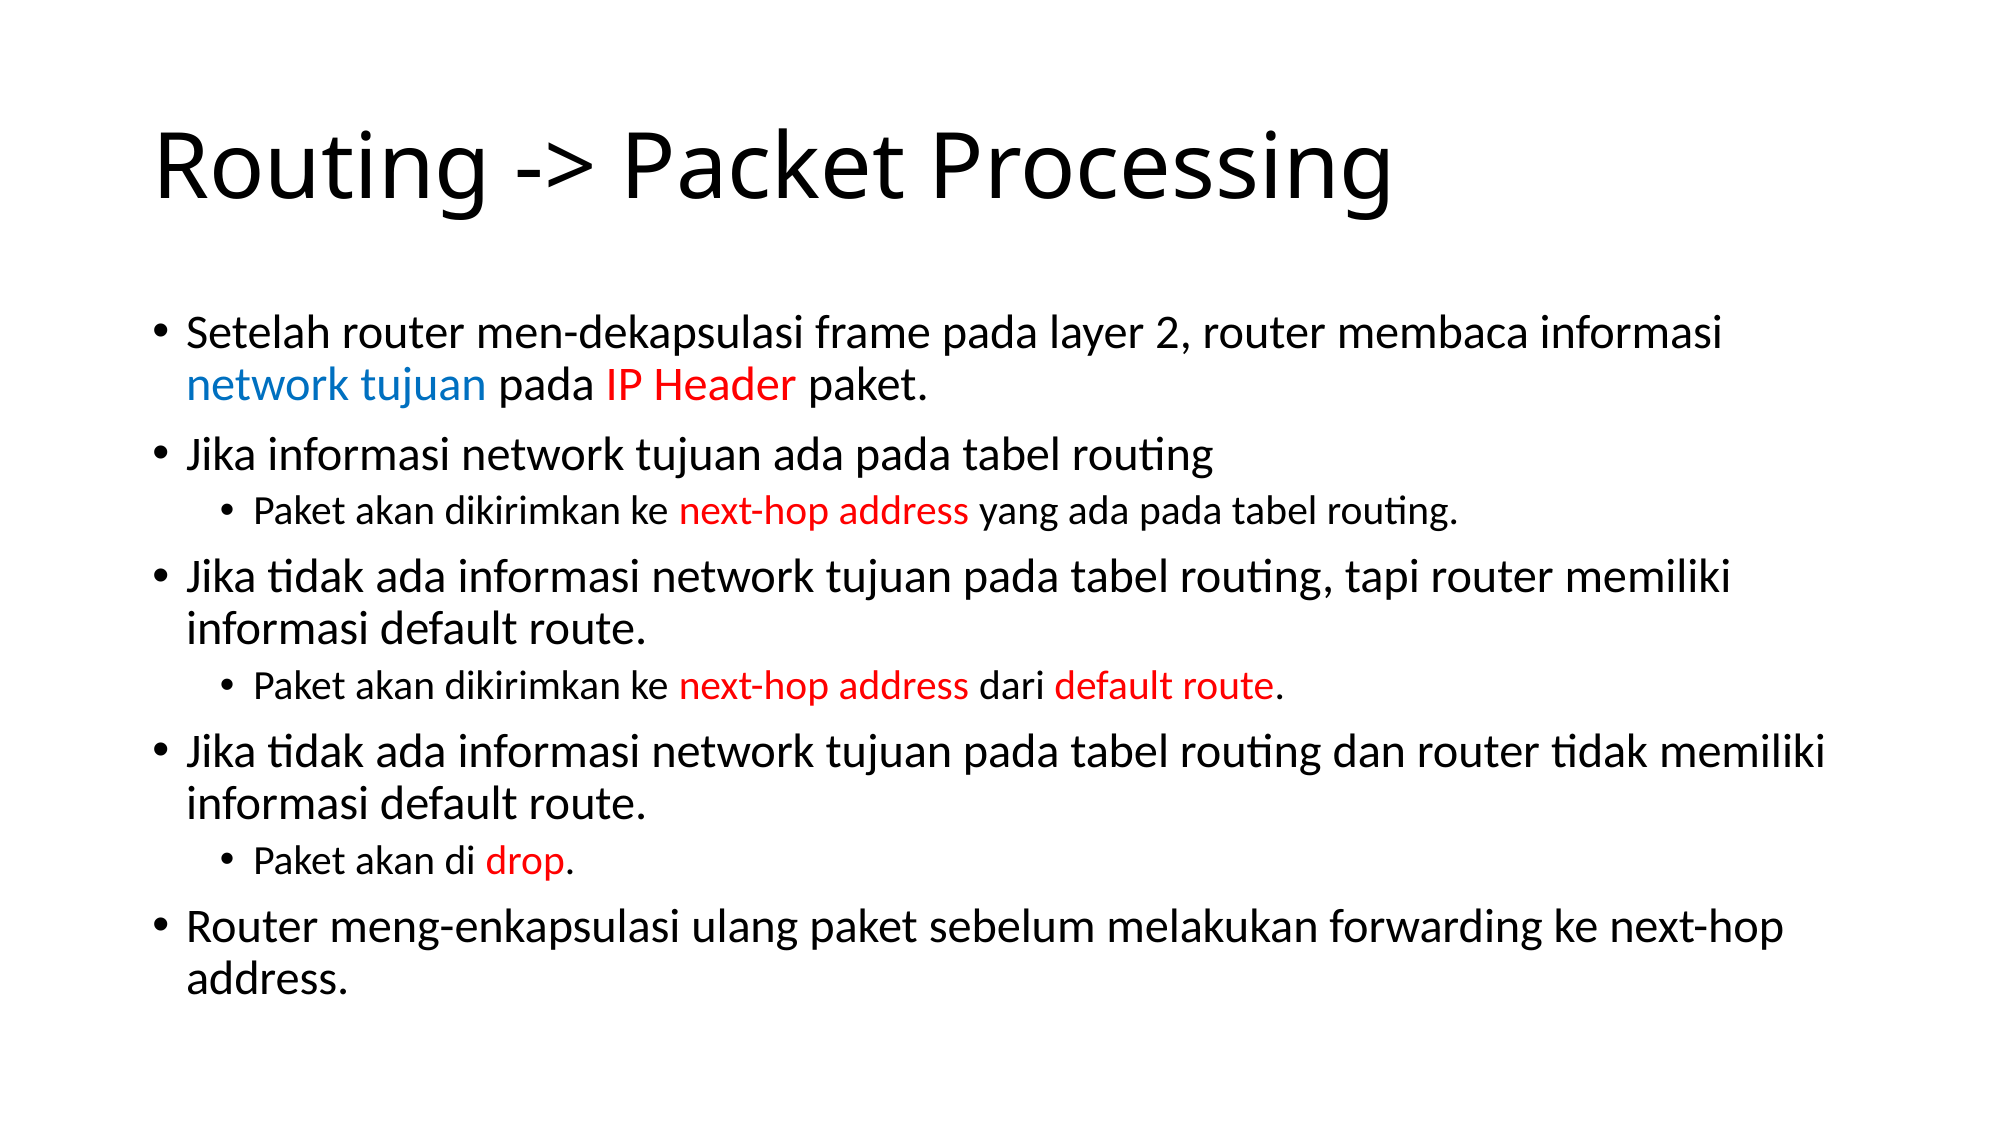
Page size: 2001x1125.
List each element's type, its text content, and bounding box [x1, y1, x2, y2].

title Routing -> Packet Processing [137, 59, 1863, 278]
list Setelah router men-dekapsulasi frame pada layer 2, router membaca informasi network tujuan pada IP Header paket. Jika informasi network tujuan ada pada tabel routing Paket akan dikirimkan ke next-hop address yang ada pada tabel routing. Jika tidak ada informasi network tujuan pada tabel routing, tapi router memiliki informasi default route. Paket akan dikirimkan ke next-hop address dari default route. Jika tidak ada informasi network tujuan pada tabel routing dan router tidak memiliki informasi default route. Paket akan di drop. Router meng-enkapsulasi ulang paket sebelum melakukan forwarding ke next-hop address. [137, 299, 1863, 1014]
